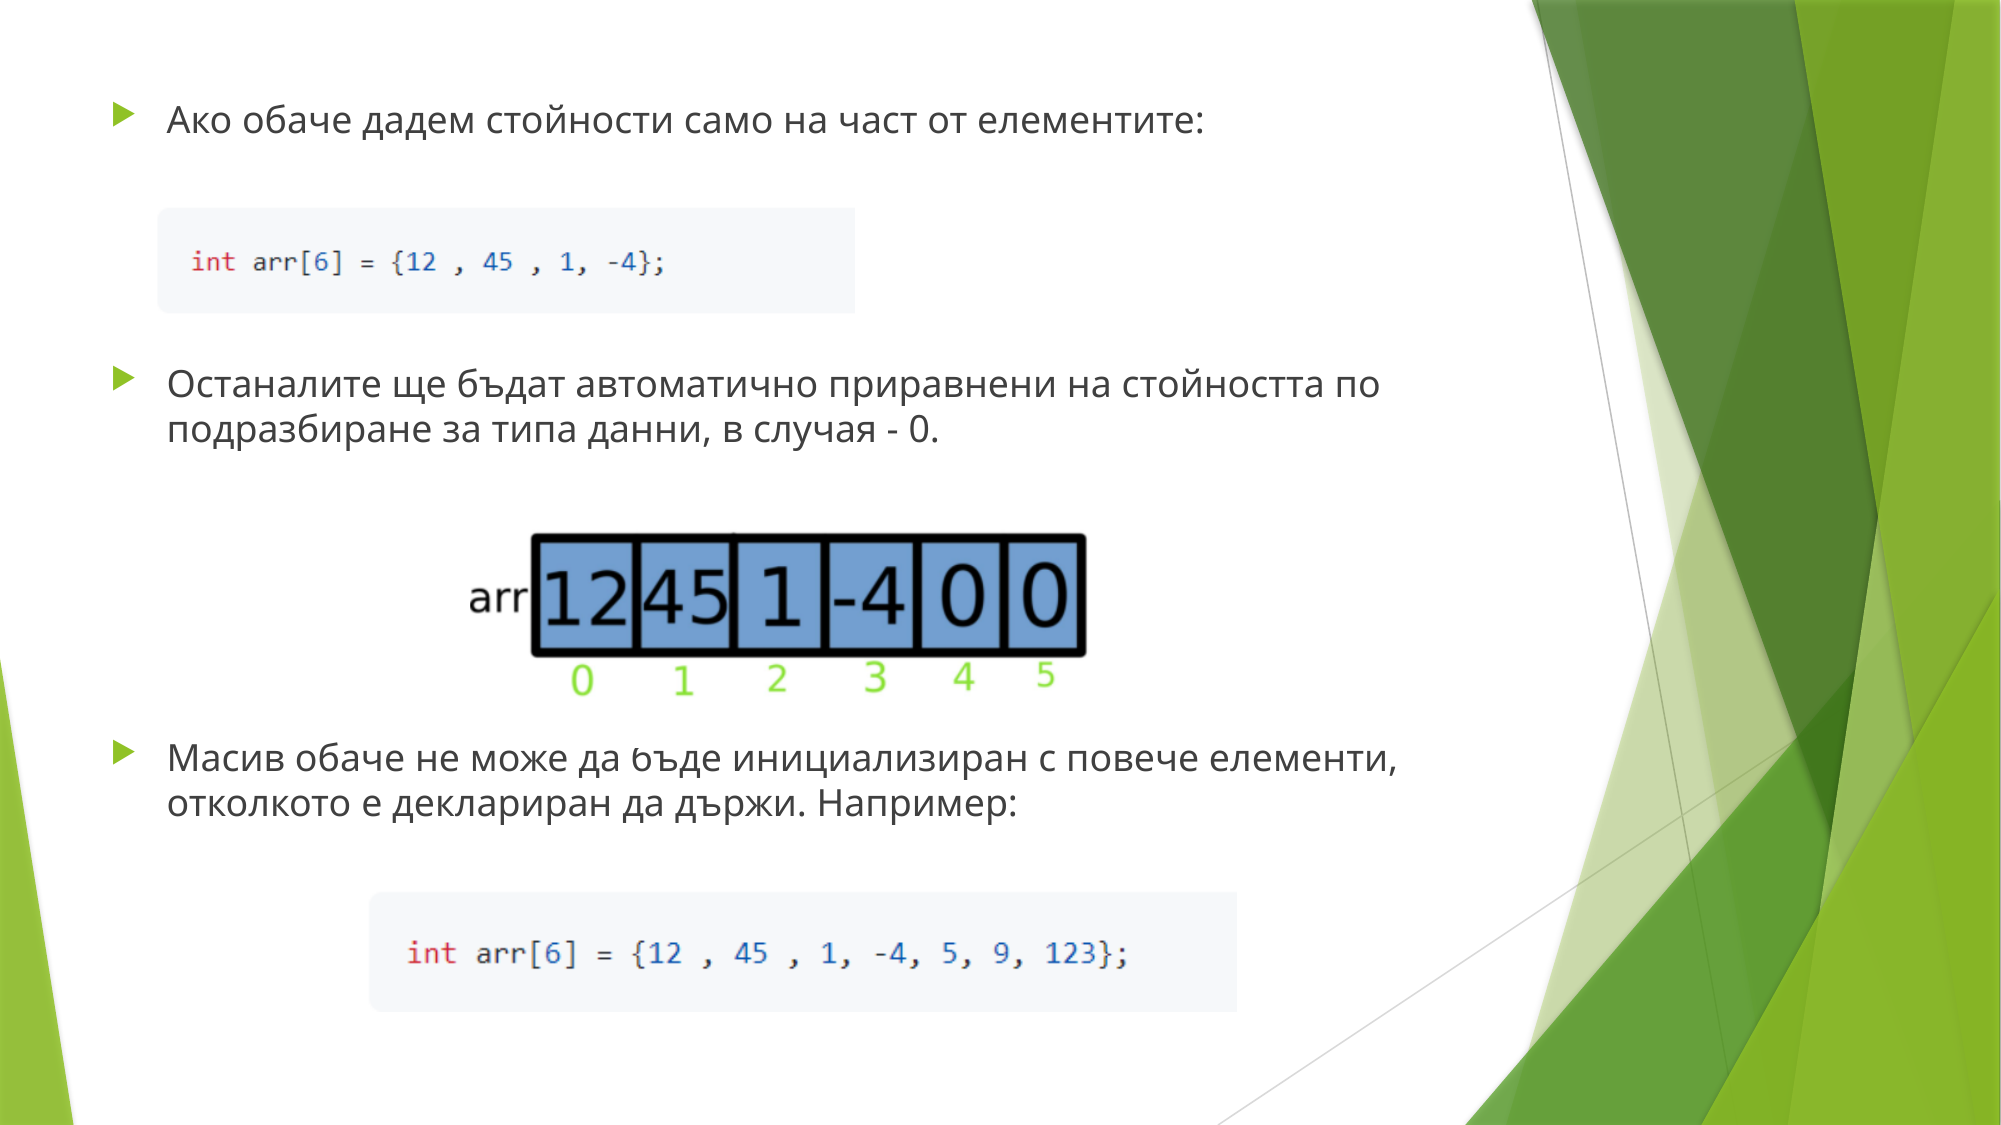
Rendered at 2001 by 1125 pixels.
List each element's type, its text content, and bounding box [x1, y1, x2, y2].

list Ако обаче дадем стойности само на част от елементите: Останалите ще бъдат автоматично приравнени на стойността по подразбиране за типа данни, в случая - 0. Масив обаче не може да бъде инициализиран с повече елементи, отколкото е деклариран да държи. Например: [95, 88, 1506, 980]
picture [147, 199, 855, 331]
picture [363, 887, 1238, 1012]
picture [418, 485, 1183, 748]
